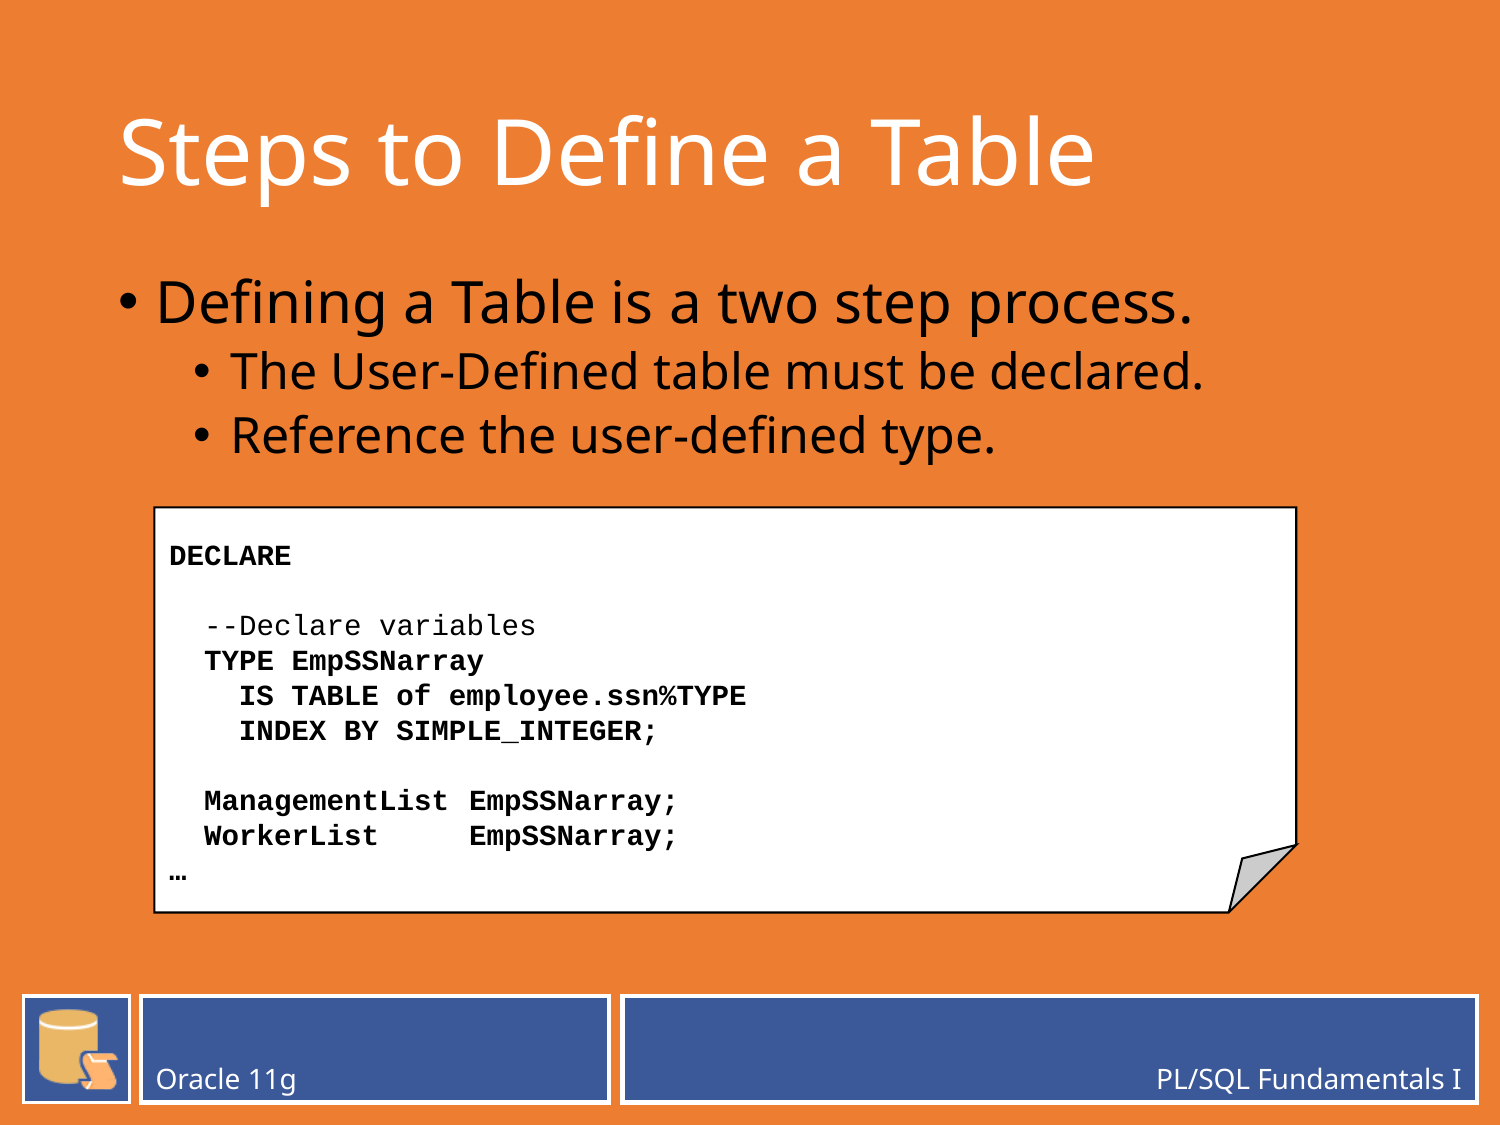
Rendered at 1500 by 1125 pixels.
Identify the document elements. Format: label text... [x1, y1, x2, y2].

picture [34, 1007, 119, 1092]
title Steps to Define a Table [103, 59, 1397, 252]
list Defining a Table is a two step process. The User-Defined table must be declared. Reference the user-defined type. [103, 265, 1397, 990]
text_box DECLARE --Declare variables TYPE EmpSSNarray IS TABLE of employee.ssn%TYPE INDEX BY SIMPLE_INTEGER; ManagementList EmpSSNarray; WorkerList EmpSSNarray; … [153, 506, 1300, 914]
